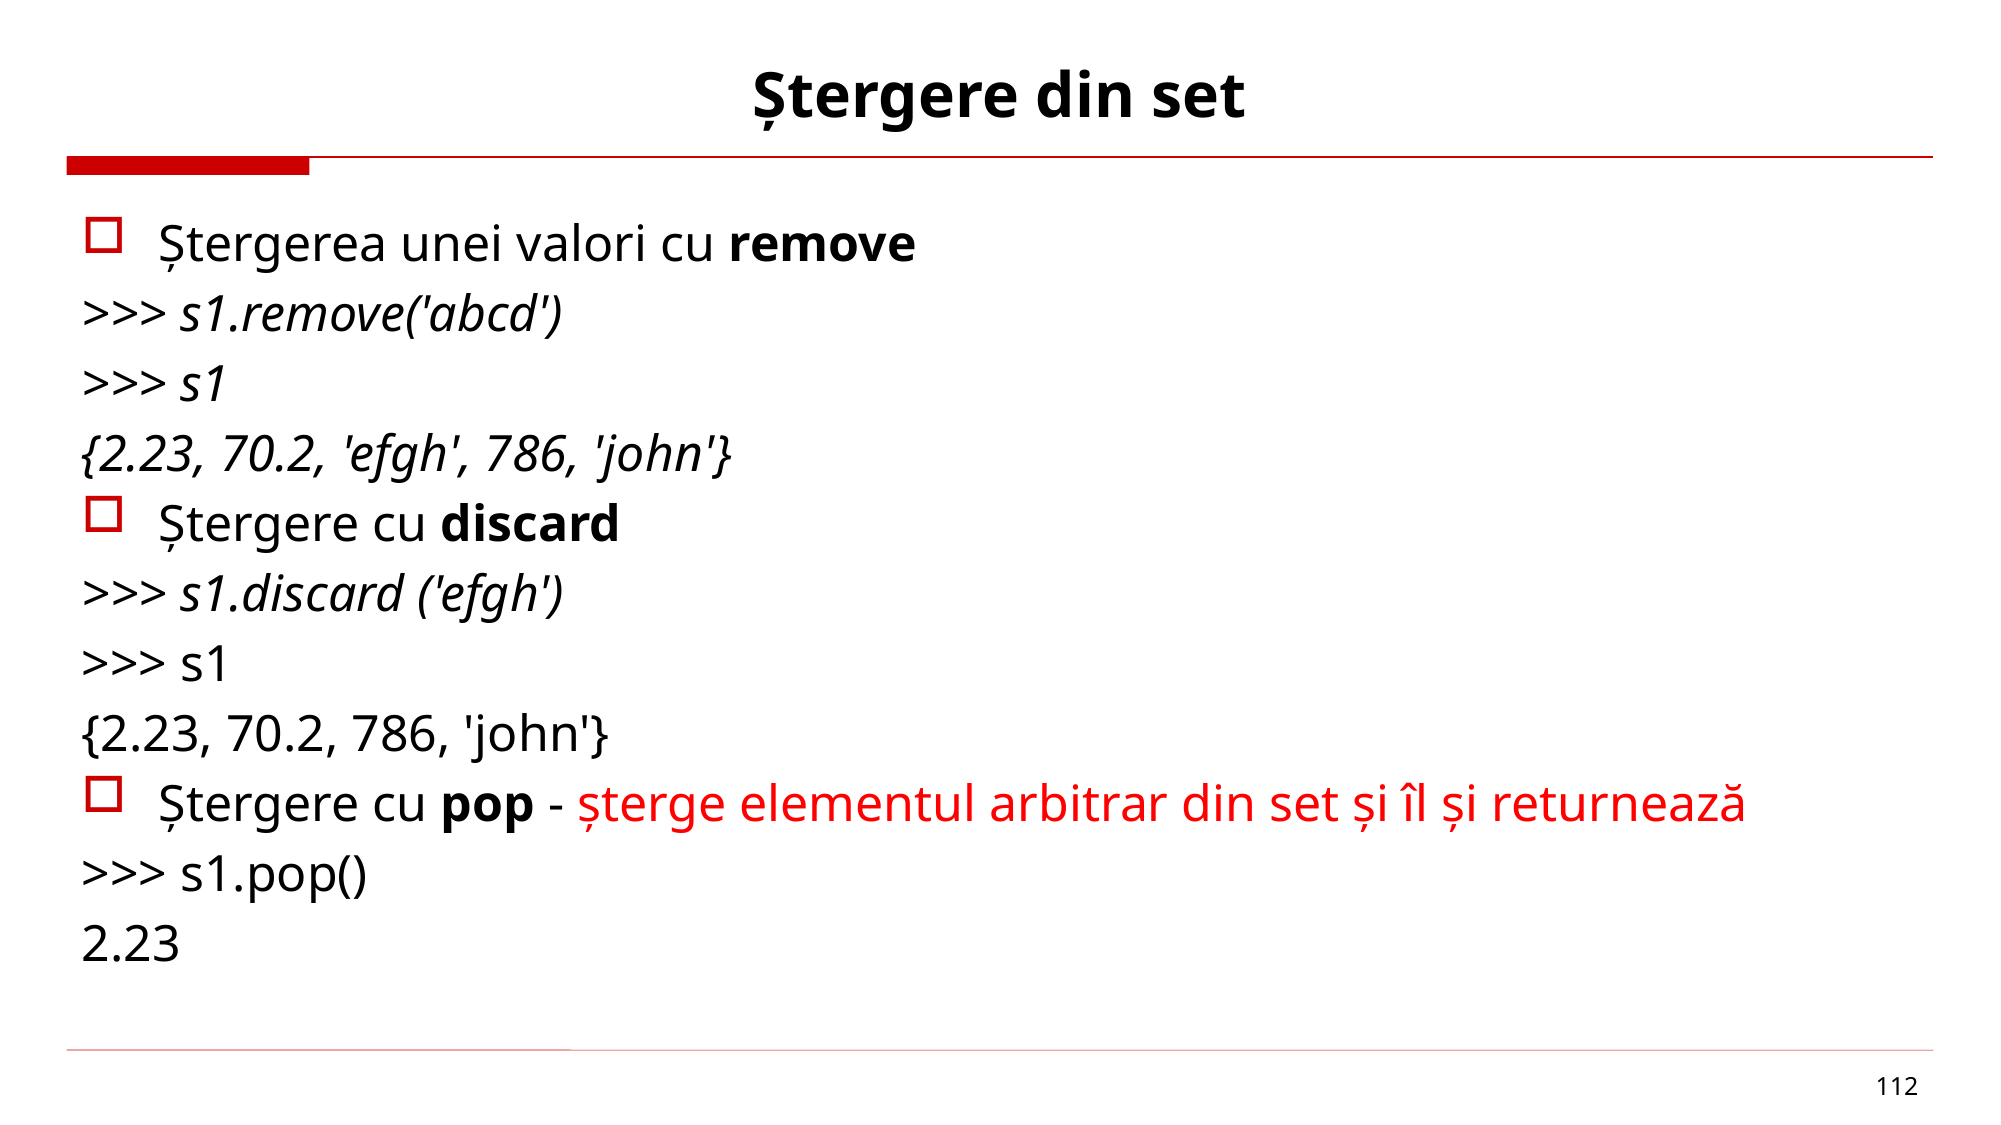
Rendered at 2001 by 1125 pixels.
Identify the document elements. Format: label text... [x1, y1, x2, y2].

list Ștergerea unei valori cu remove >>> s1.remove('abcd') >>> s1 {2.23, 70.2, 'efgh', 786, 'john'} Ștergere cu discard >>> s1.discard ('efgh') >>> s1 {2.23, 70.2, 786, 'john'} Ștergere cu pop - șterge elementul arbitrar din set și îl și returnează >>> s1.pop() 2.23 [66, 203, 1934, 1042]
slide_number 112 [1833, 1062, 1934, 1113]
title Ștergere din set [66, 37, 1934, 138]
